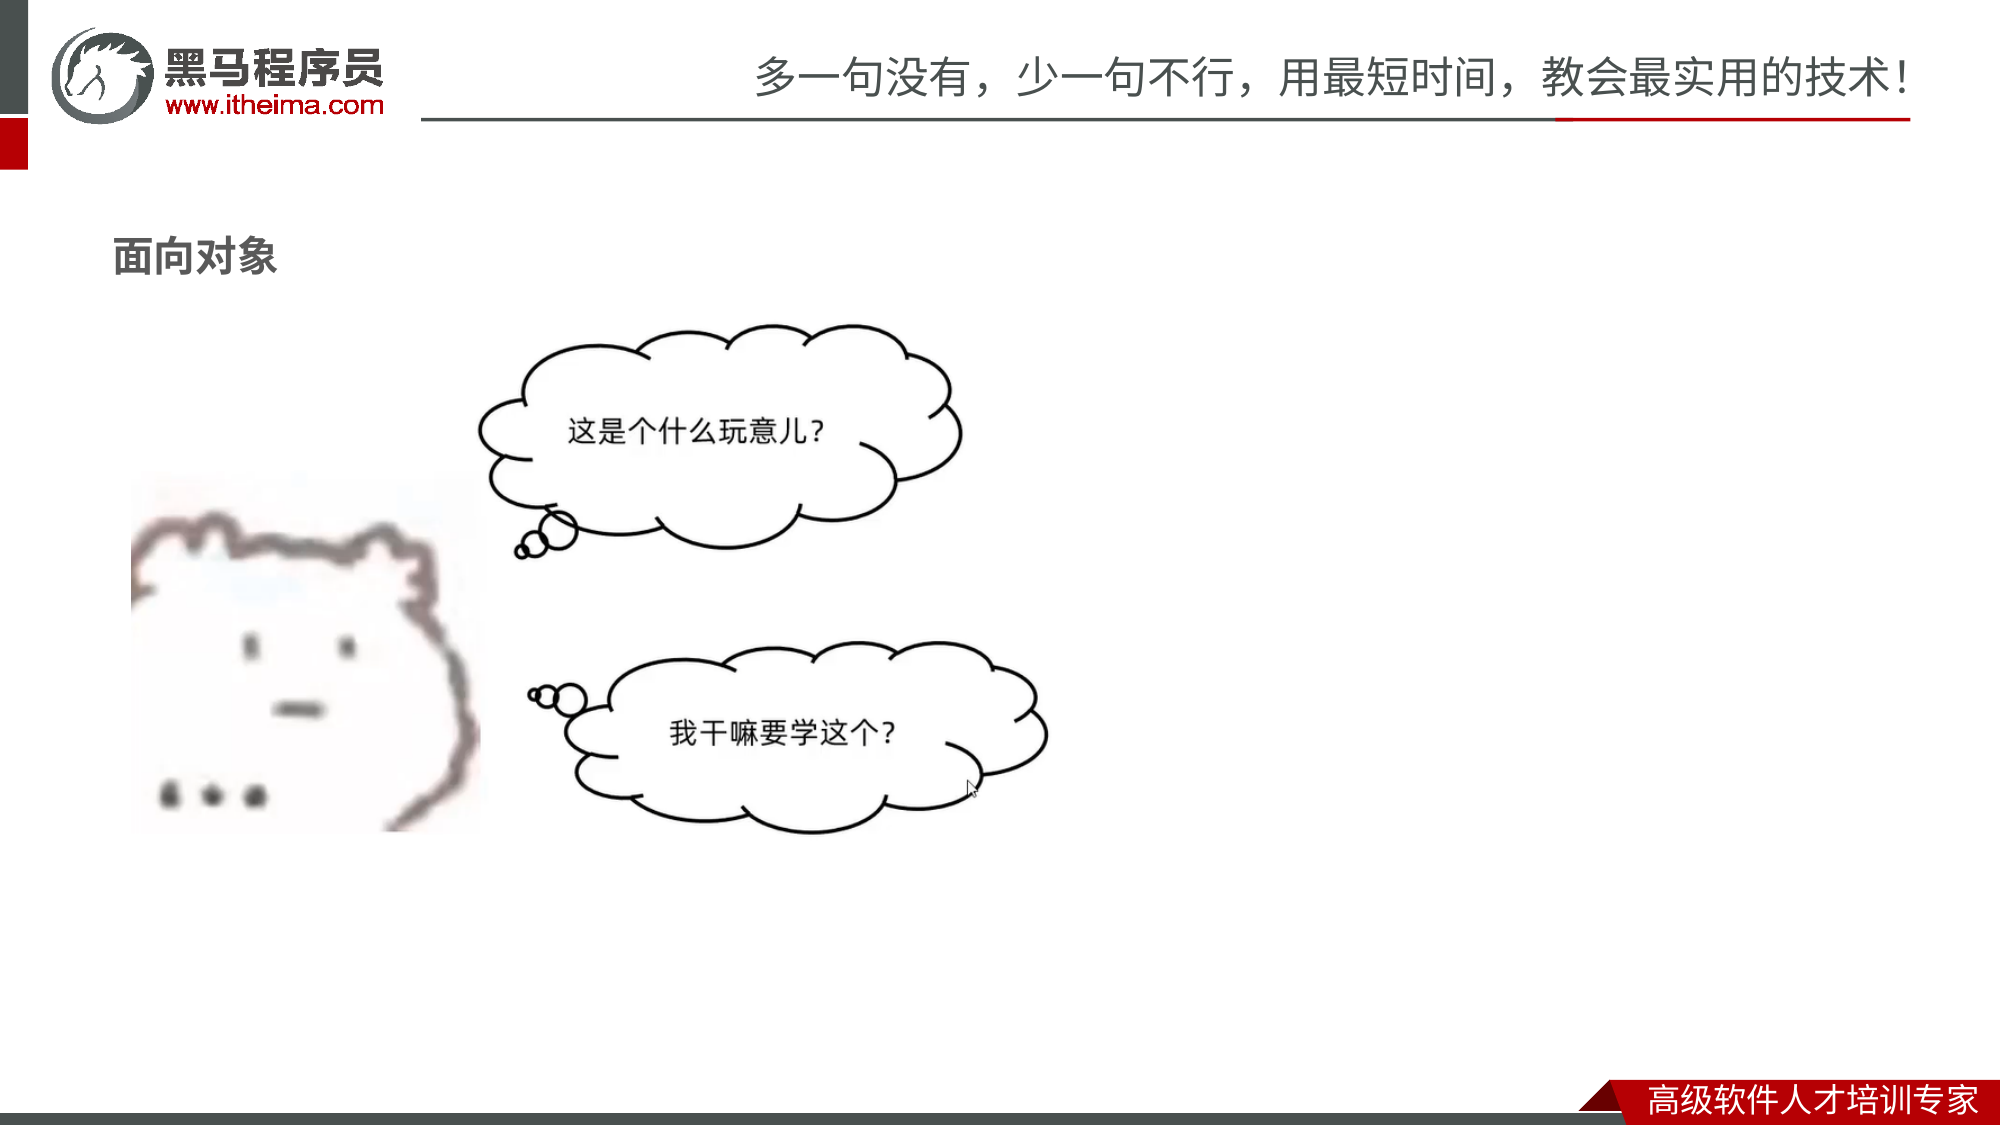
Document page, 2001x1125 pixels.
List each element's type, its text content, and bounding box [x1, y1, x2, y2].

picture [131, 242, 1139, 883]
title 面向对象 [97, 160, 1827, 351]
picture [50, 26, 384, 125]
